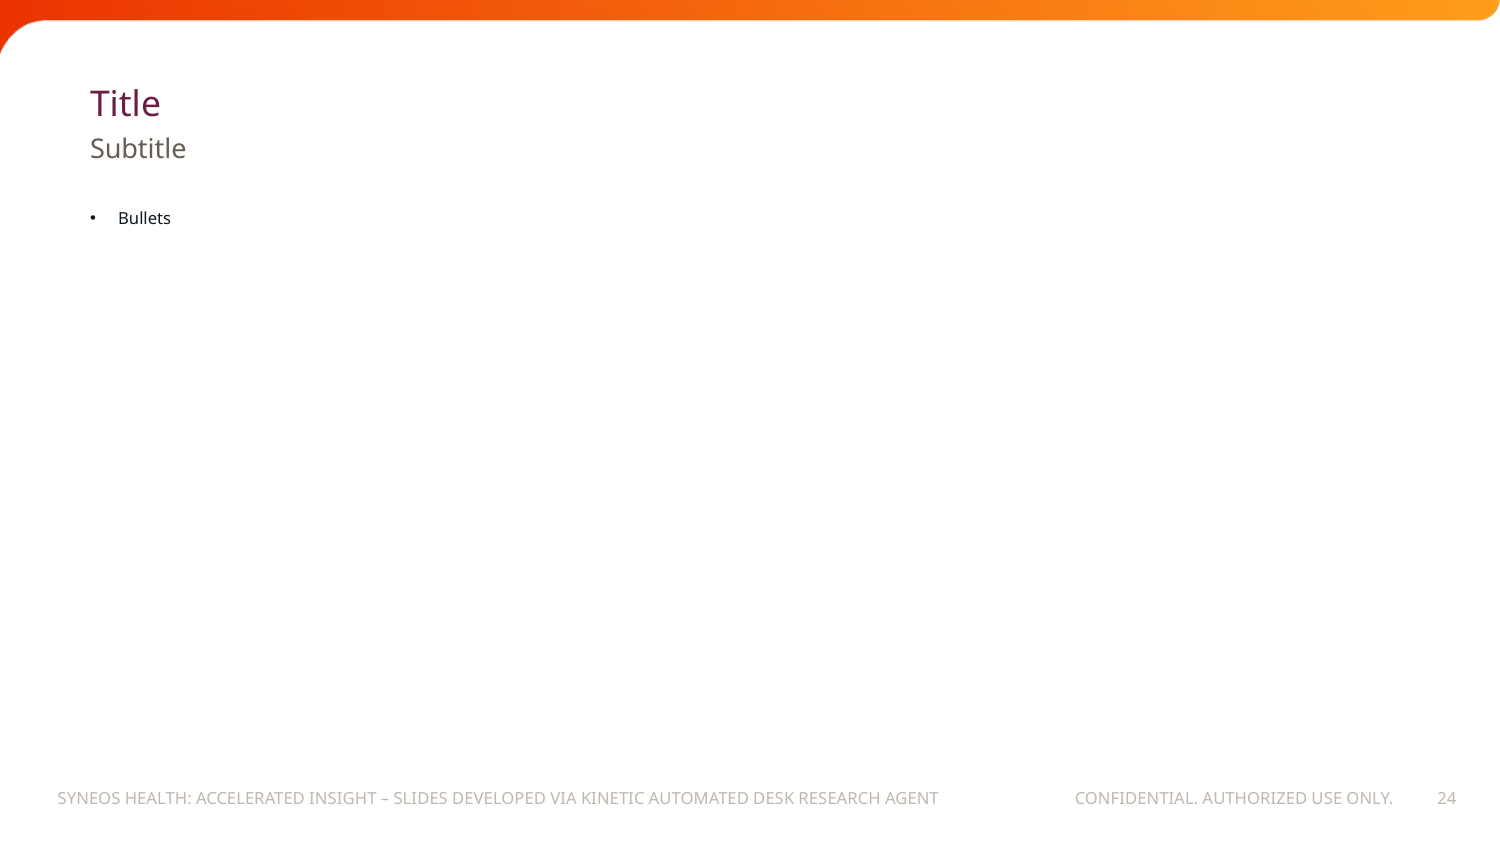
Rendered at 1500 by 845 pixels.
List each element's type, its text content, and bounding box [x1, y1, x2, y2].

picture [0, 0, 1500, 56]
list Bullets [75, 202, 1425, 743]
list Subtitle [75, 127, 1425, 169]
title Title [75, 78, 1425, 124]
